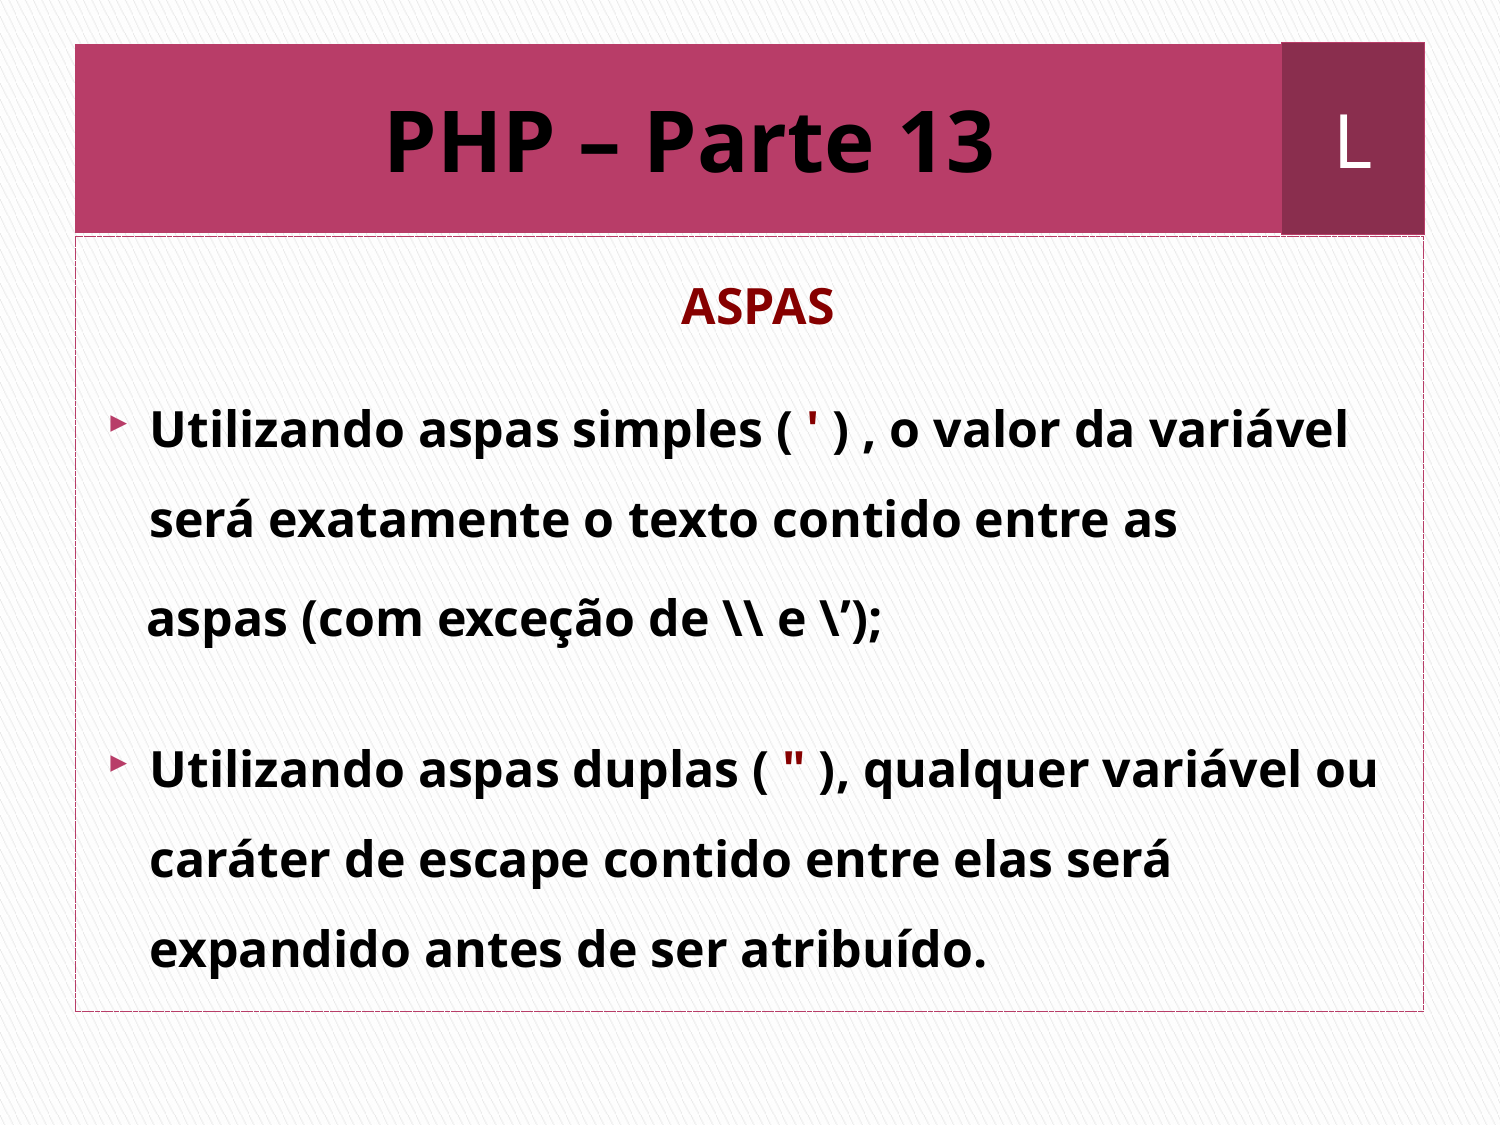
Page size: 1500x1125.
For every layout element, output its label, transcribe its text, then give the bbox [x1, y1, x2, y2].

title PHP – Parte 13 [75, 44, 1281, 233]
text_box L [1281, 42, 1425, 235]
list ASPAS Utilizando aspas simples ( ' ) , o valor da variável será exatamente o texto contido entre as aspas (com exceção de \\ e \’); Utilizando aspas duplas ( " ), qualquer variável ou caráter de escape contido entre elas será expandido antes de ser atribuído. [75, 236, 1424, 1012]
